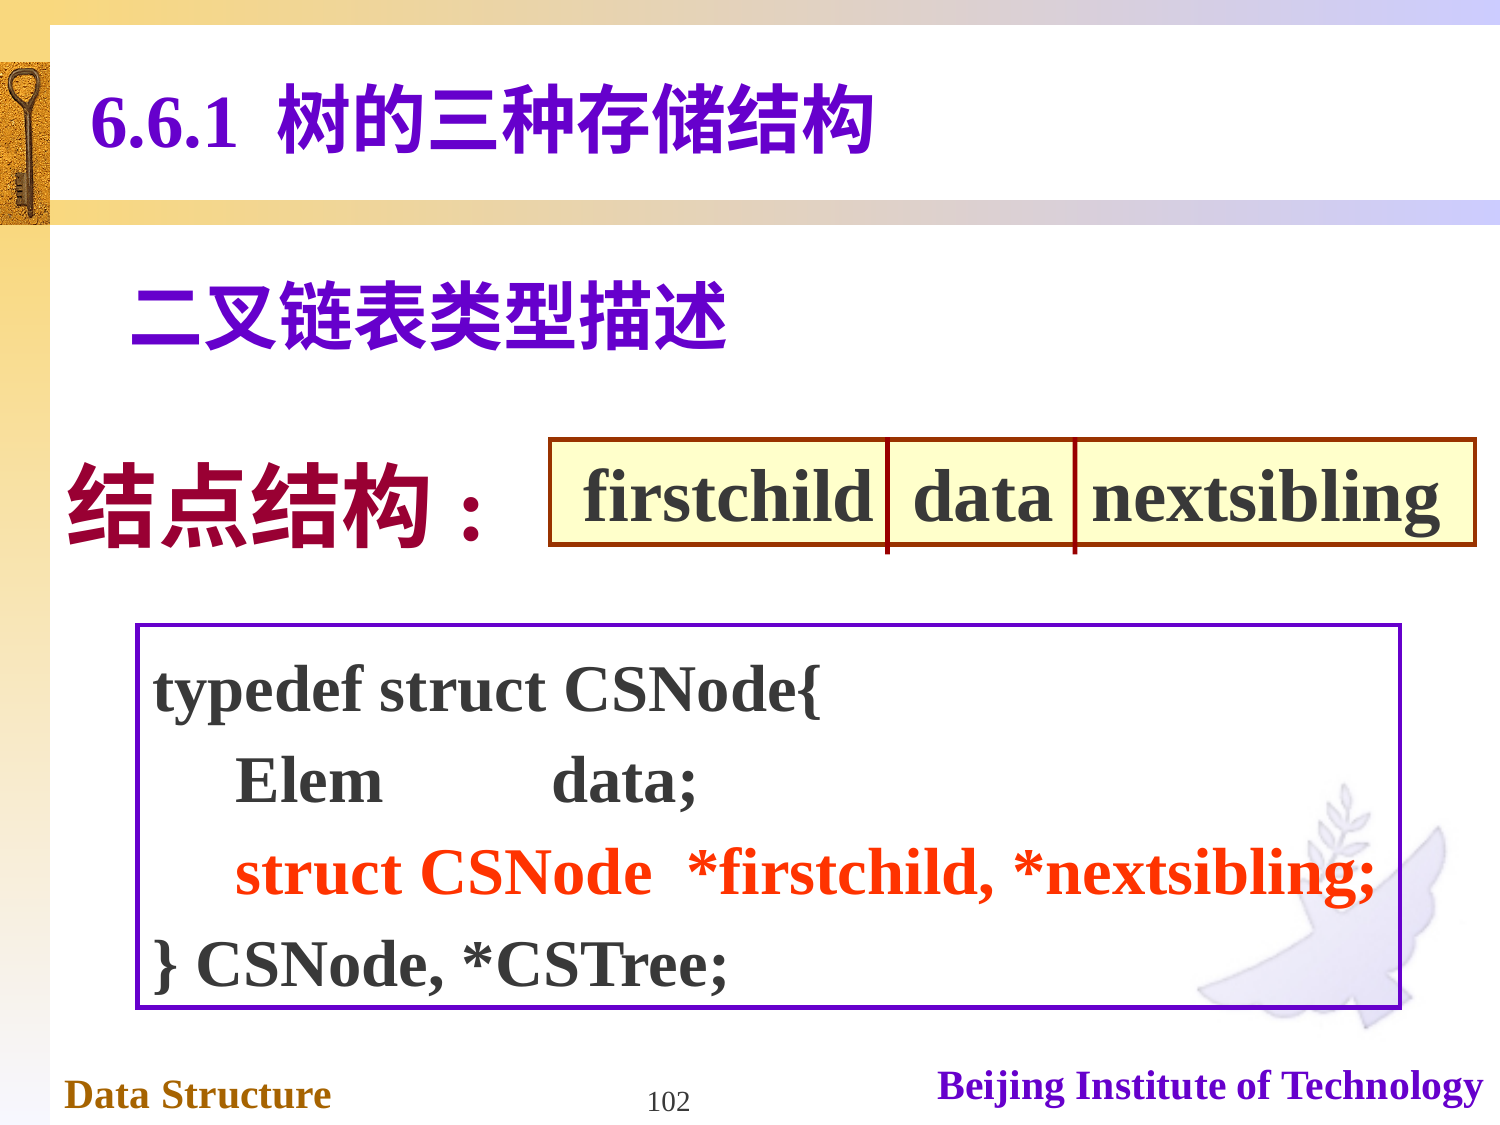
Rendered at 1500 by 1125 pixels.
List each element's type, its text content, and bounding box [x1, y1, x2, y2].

text_box 二叉链表类型描述 [113, 262, 744, 368]
text_box typedef struct CSNode{ Elem data; struct CSNode *firstchild, *nextsibling; } CSNode, *CSTree; [137, 624, 1400, 1008]
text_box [549, 439, 1476, 553]
title 6.6.1 树的三种存储结构 [75, 37, 1500, 198]
picture [1175, 774, 1471, 1050]
slide_number 102 [511, 1049, 826, 1125]
picture [0, 62, 50, 225]
text_box 结点结构: [52, 425, 502, 567]
